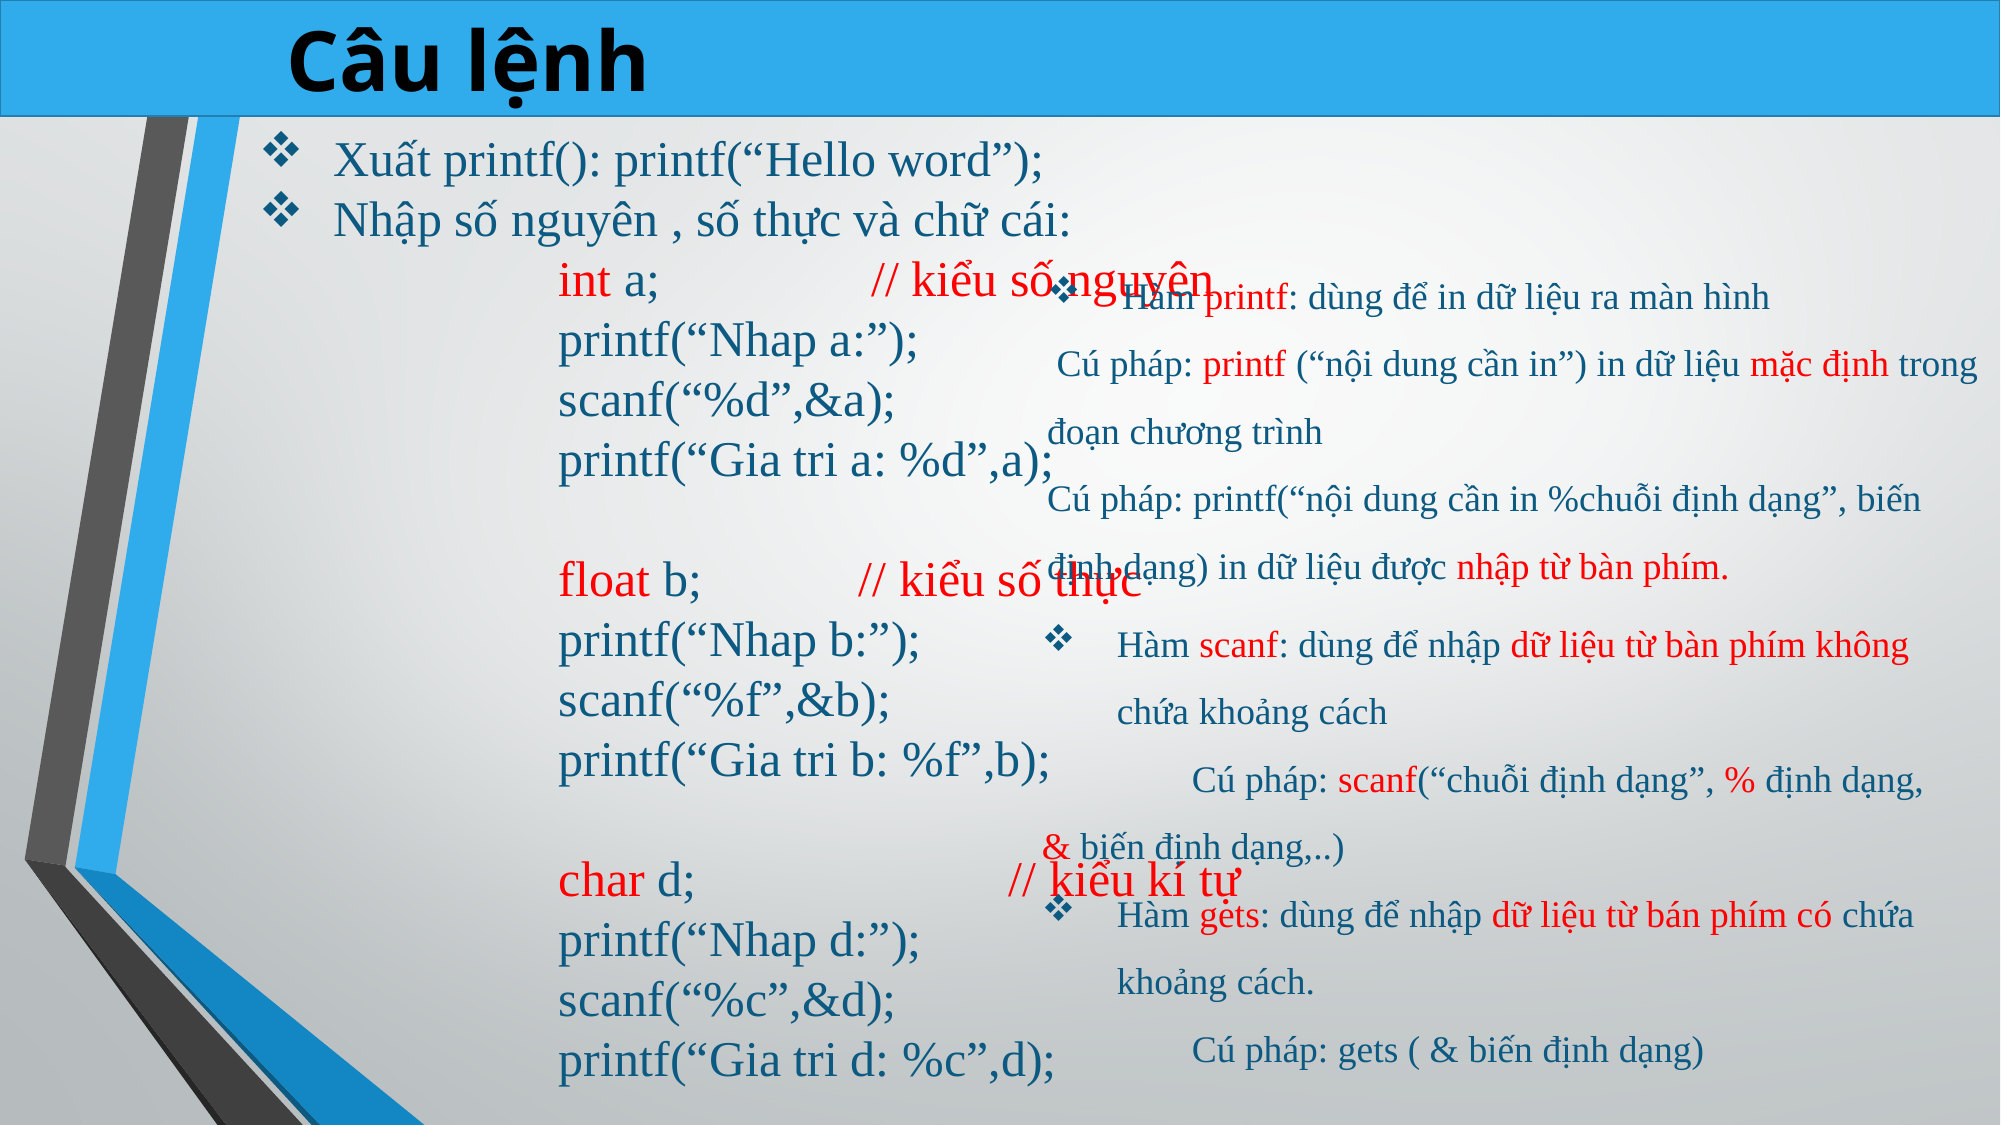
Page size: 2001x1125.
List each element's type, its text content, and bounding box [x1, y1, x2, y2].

text_box Xuất printf(): printf(“Hello word”); Nhập số nguyên , số thực và chữ cái: int a; // kiểu số nguyên printf(“Nhap a:”); scanf(“%d”,&a); printf(“Gia tri a: %d”,a); float b; // kiểu số thực printf(“Nhap b:”); scanf(“%f”,&b); printf(“Gia tri b: %f”,b); char d; // kiểu kí tự printf(“Nhap d:”); scanf(“%c”,&d); printf(“Gia tri d: %c”,d); [243, 118, 1911, 1125]
text_box Hàm scanf: dùng để nhập dữ liệu từ bàn phím không chứa khoảng cách Cú pháp: scanf(“chuỗi định dạng”, % định dạng, & biến định dạng,..) Hàm gets: dùng để nhập dữ liệu từ bán phím có chứa khoảng cách. Cú pháp: gets ( & biến định dạng) [1027, 589, 1963, 1077]
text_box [0, 0, 2000, 118]
text_box Hàm printf: dùng để in dữ liệu ra màn hình Cú pháp: printf (“nội dung cần in”) in dữ liệu mặc định trong đoạn chương trình Cú pháp: printf(“nội dung cần in %chuỗi định dạng”, biến định dạng) in dữ liệu được nhập từ bàn phím. [1032, 242, 2000, 595]
